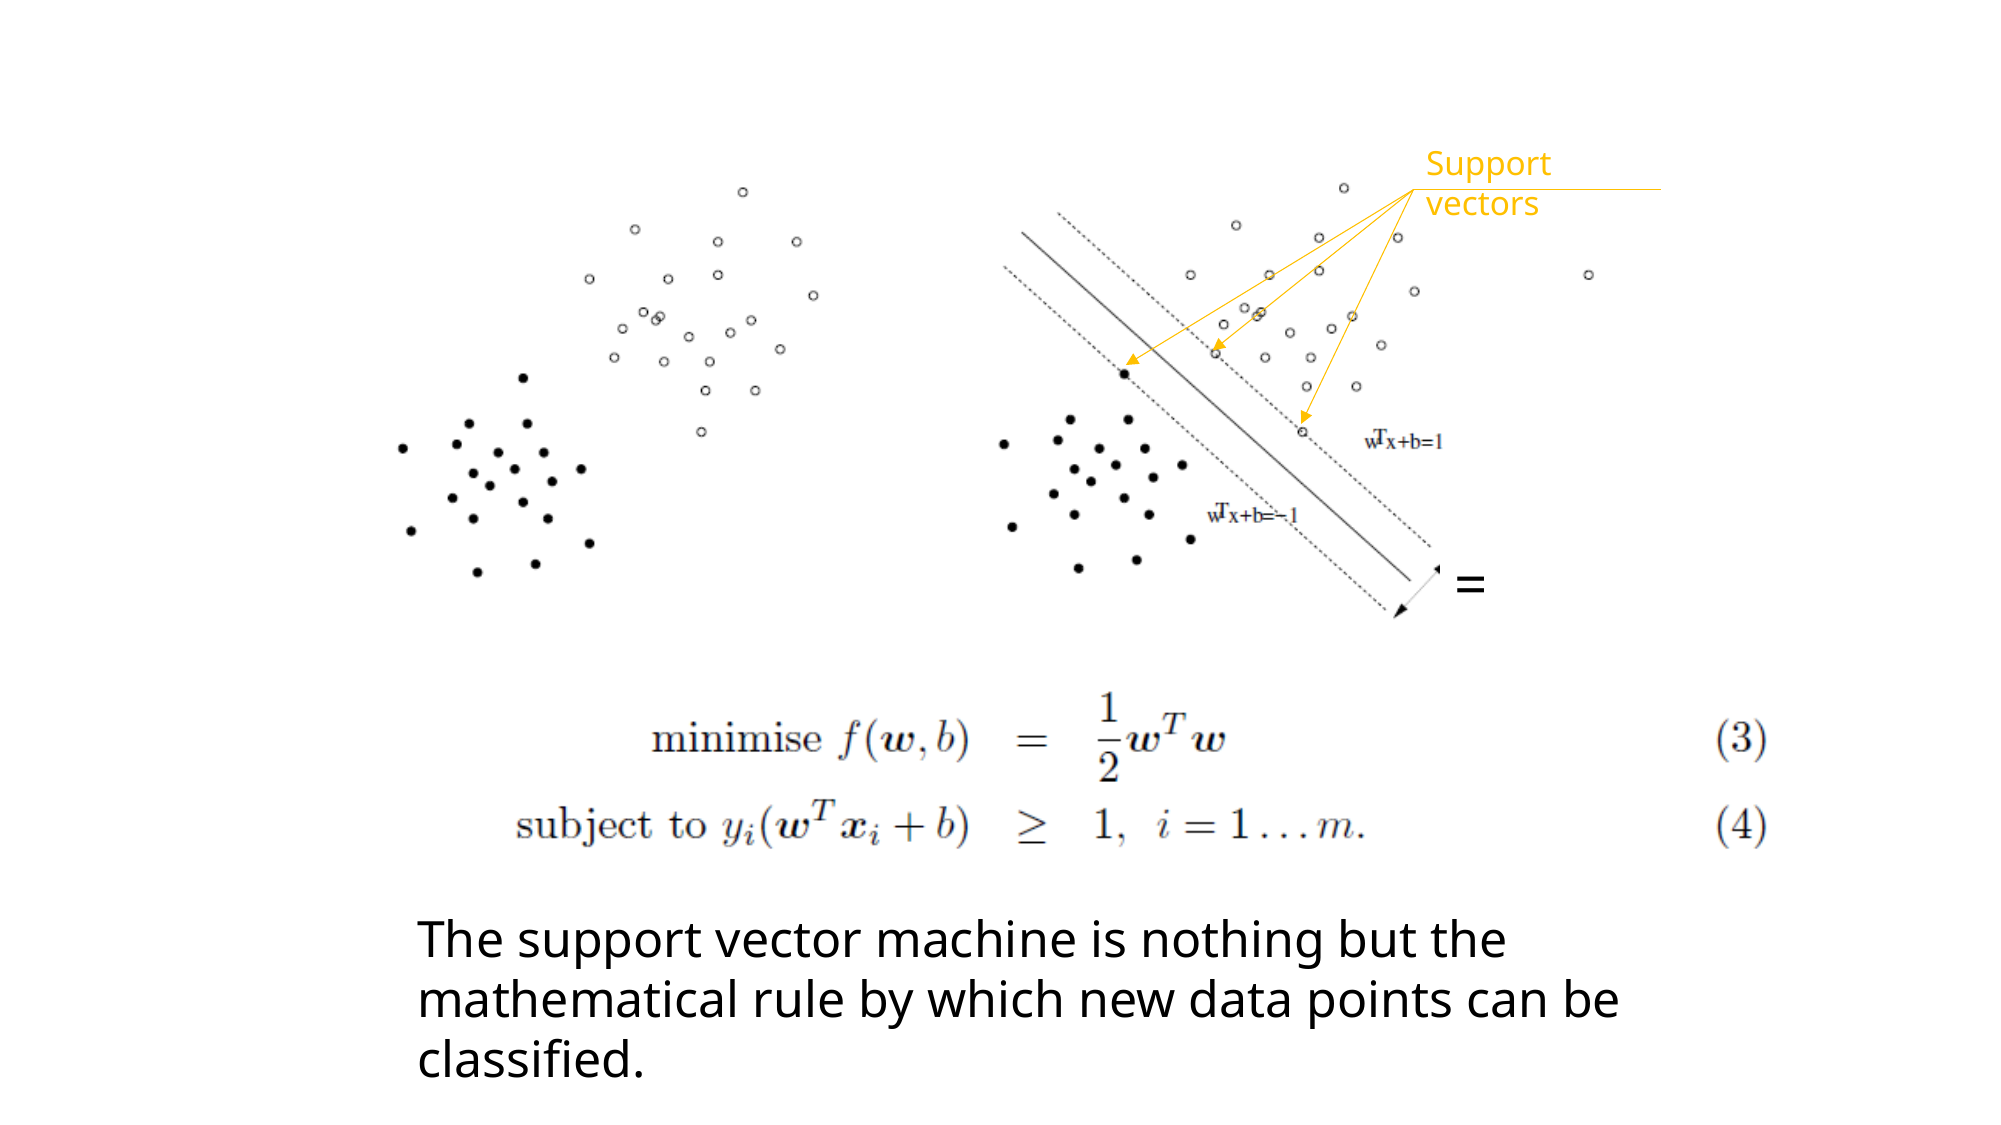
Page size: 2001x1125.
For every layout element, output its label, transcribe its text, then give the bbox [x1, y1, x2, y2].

picture [283, 134, 1717, 641]
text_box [1125, 189, 1301, 365]
picture [455, 685, 1796, 878]
text_box The support vector machine is nothing but the mathematical rule by which new data points can be classified. [402, 900, 1796, 1096]
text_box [1212, 189, 1301, 351]
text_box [1301, 189, 1414, 424]
